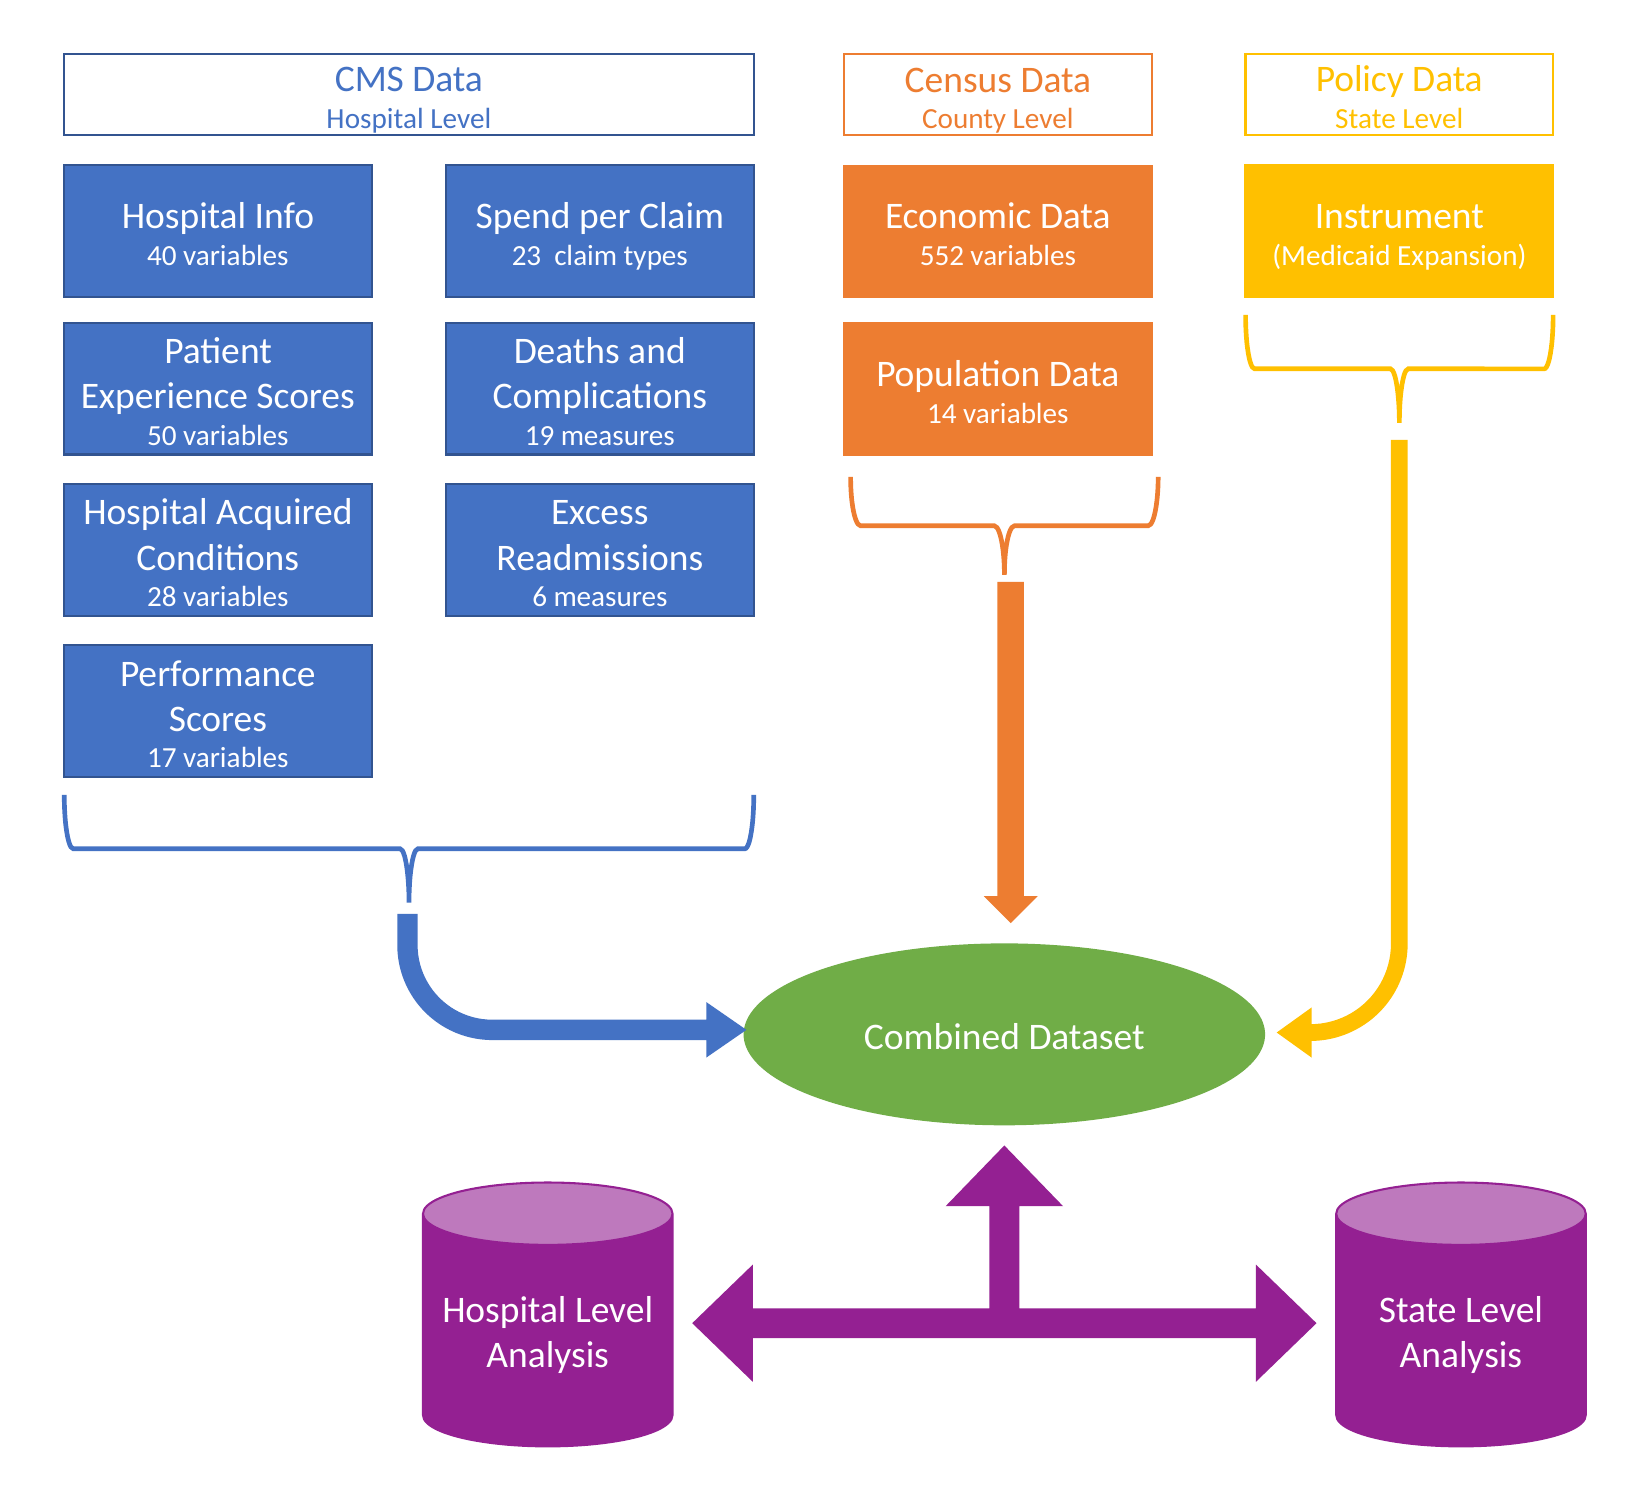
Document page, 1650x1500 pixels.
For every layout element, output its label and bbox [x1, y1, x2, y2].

text_box [64, 53, 1586, 1447]
